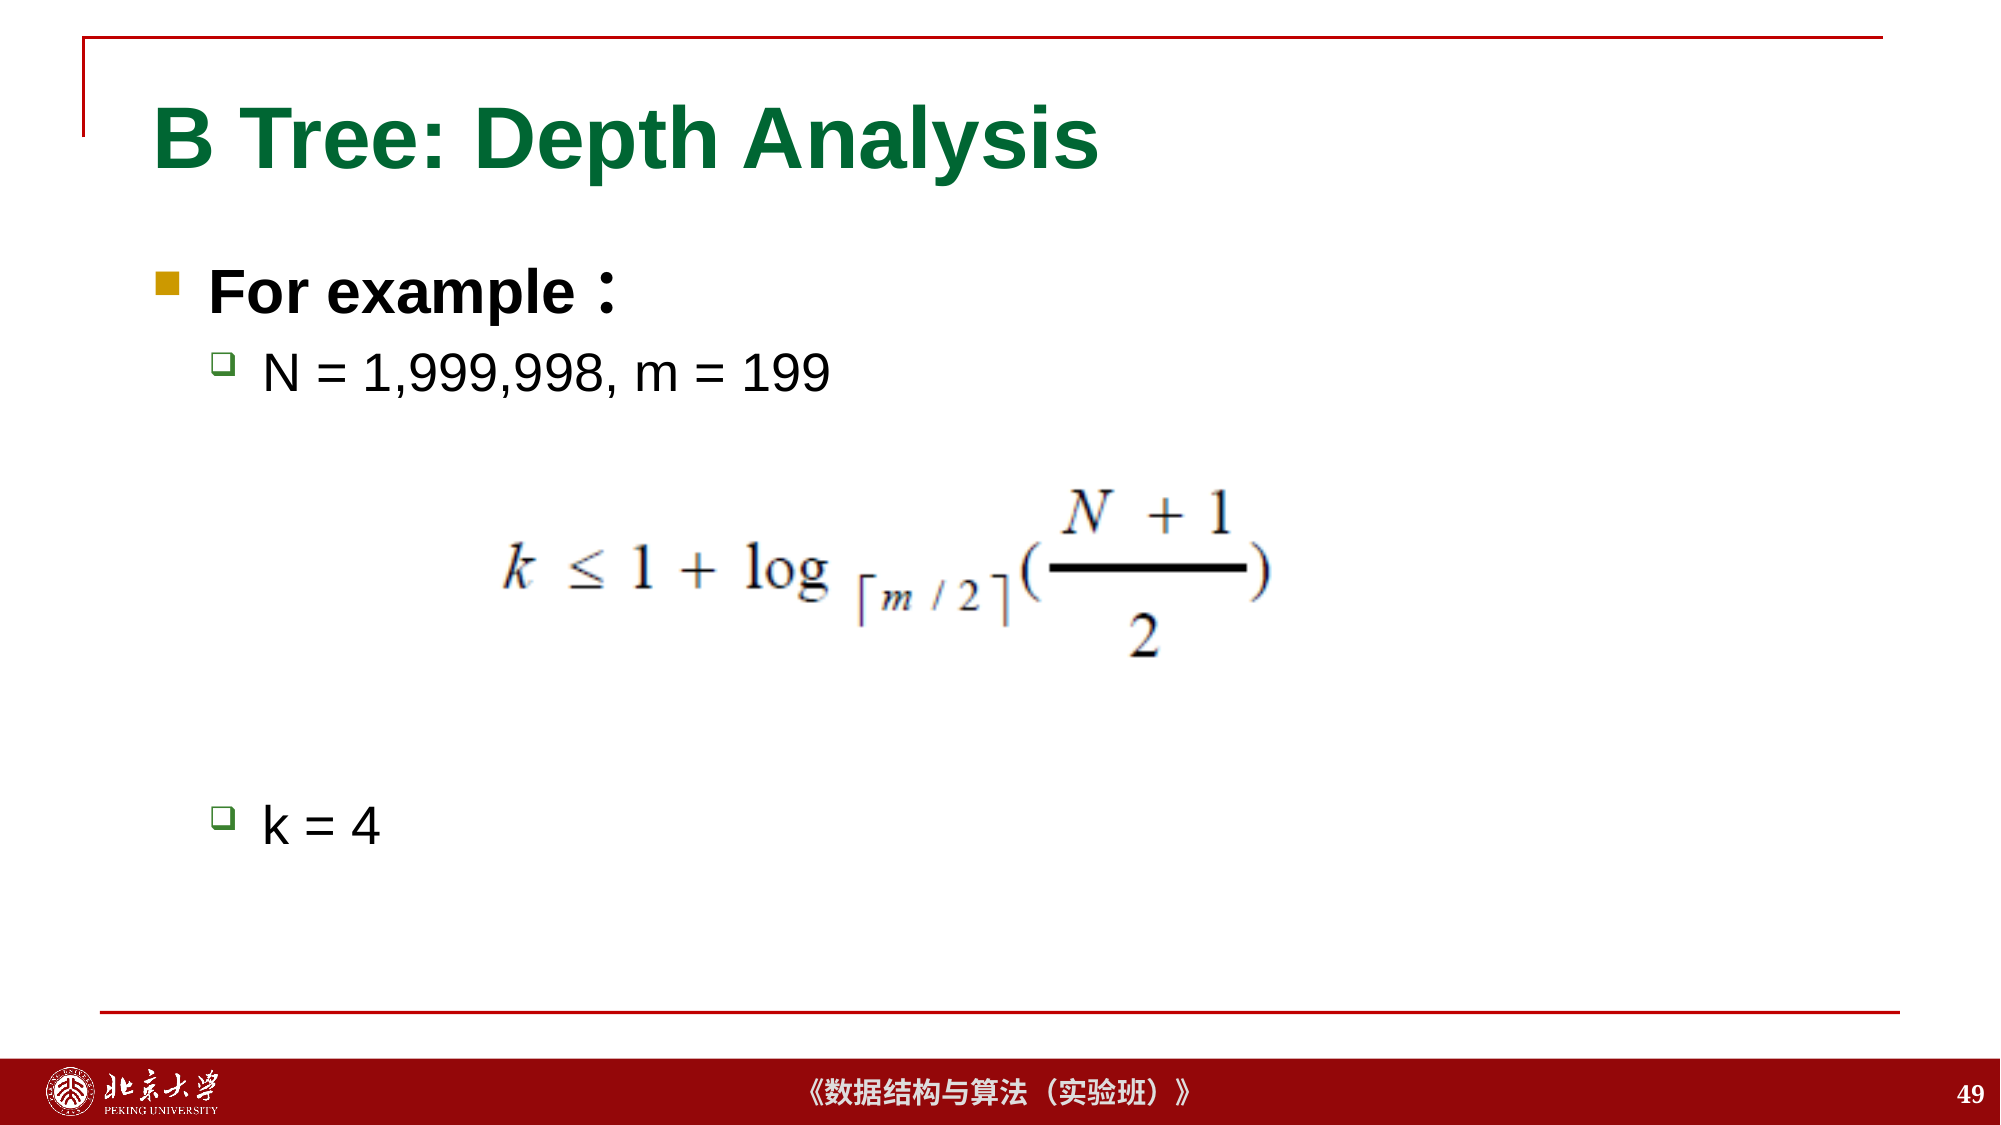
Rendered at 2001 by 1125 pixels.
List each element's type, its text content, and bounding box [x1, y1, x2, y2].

title B Tree: Depth Analysis [137, 59, 1863, 209]
list For example： N = 1,999,998, m = 199 k = 4 [137, 243, 1863, 1017]
slide_number 49 [1550, 1065, 2000, 1125]
picture [46, 1067, 218, 1116]
picture [479, 444, 1296, 693]
